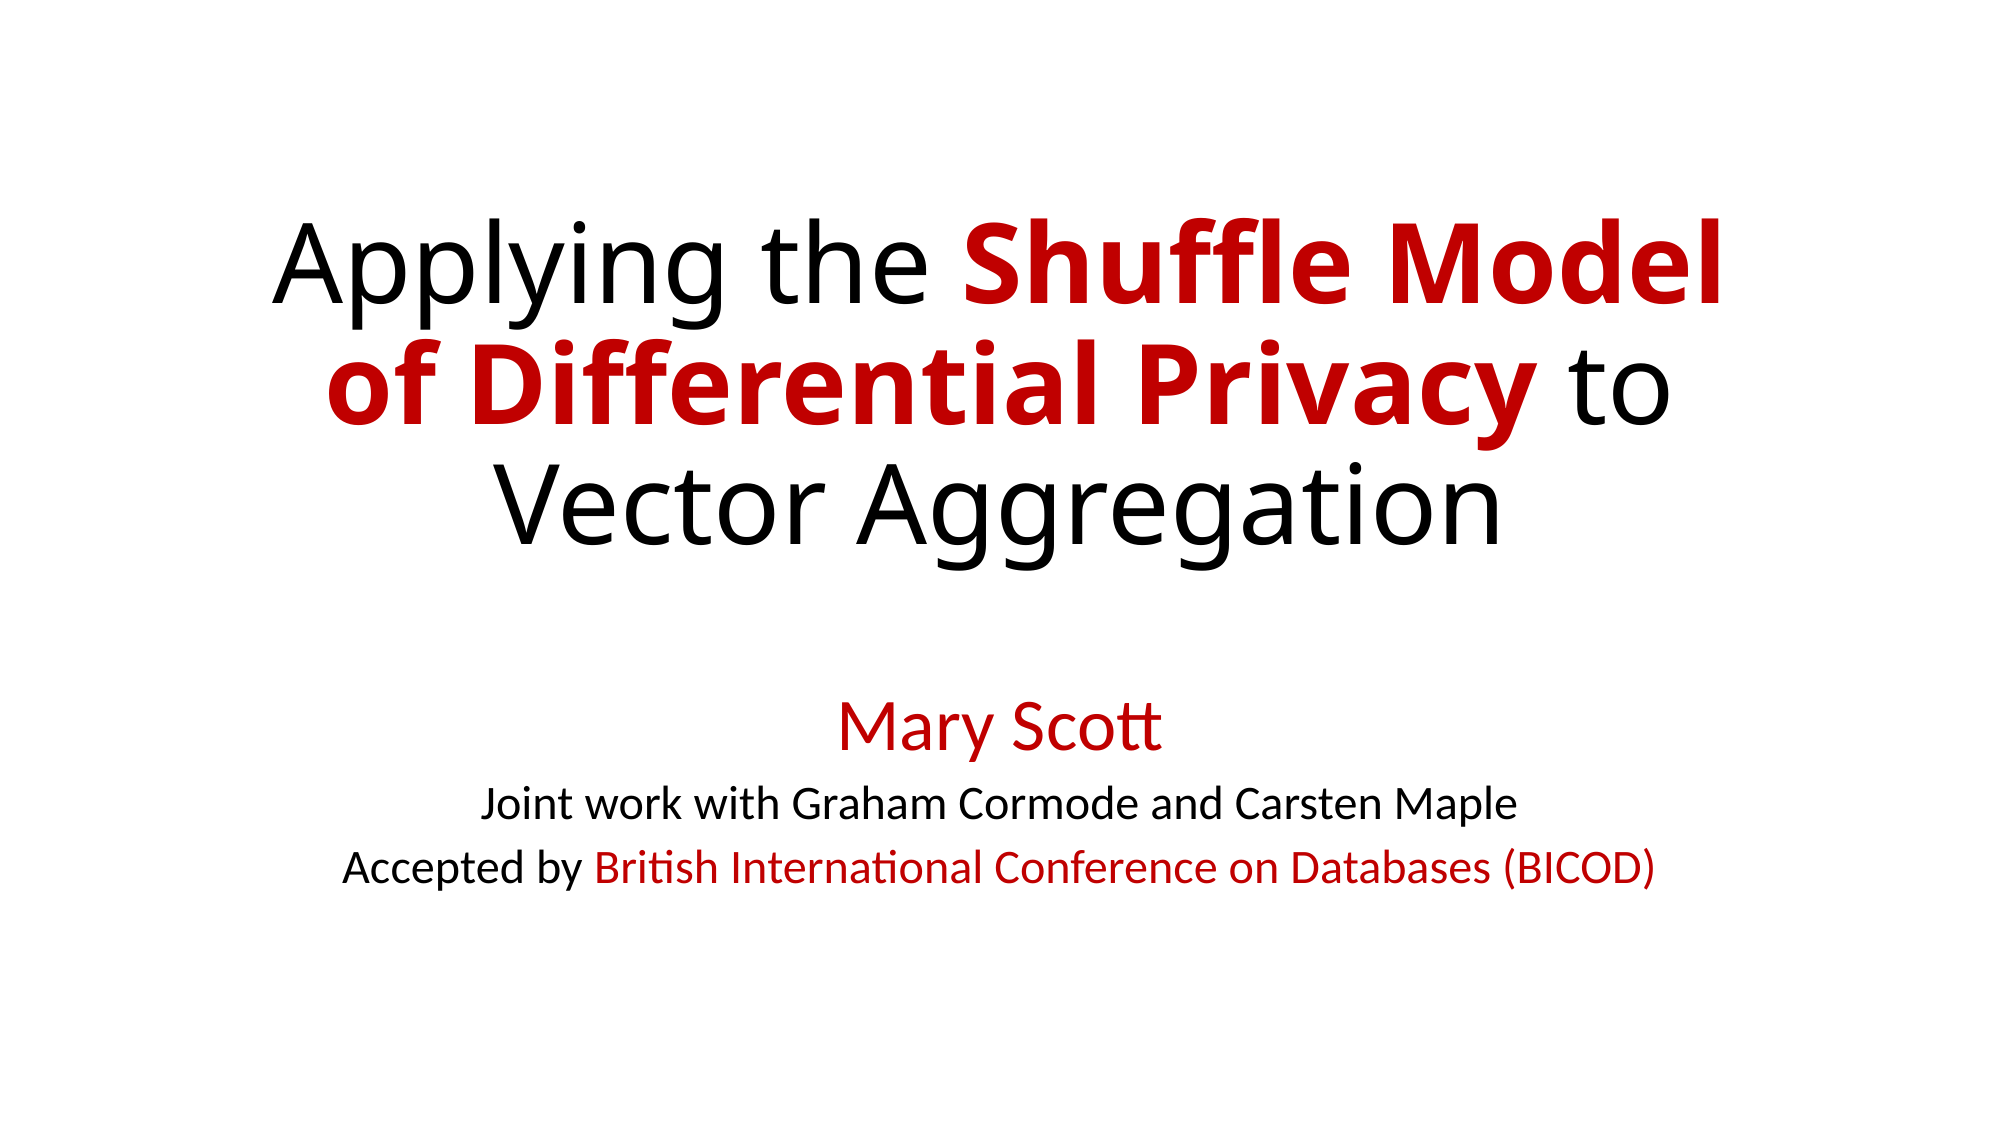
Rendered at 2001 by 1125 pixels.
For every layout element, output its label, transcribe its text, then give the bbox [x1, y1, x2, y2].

subtitle Mary Scott Joint work with Graham Cormode and Carsten Maple Accepted by British International Conference on Databases (BICOD) [249, 634, 1750, 907]
title Applying the Shuffle Model of Differential Privacy to Vector Aggregation [249, 184, 1750, 576]
